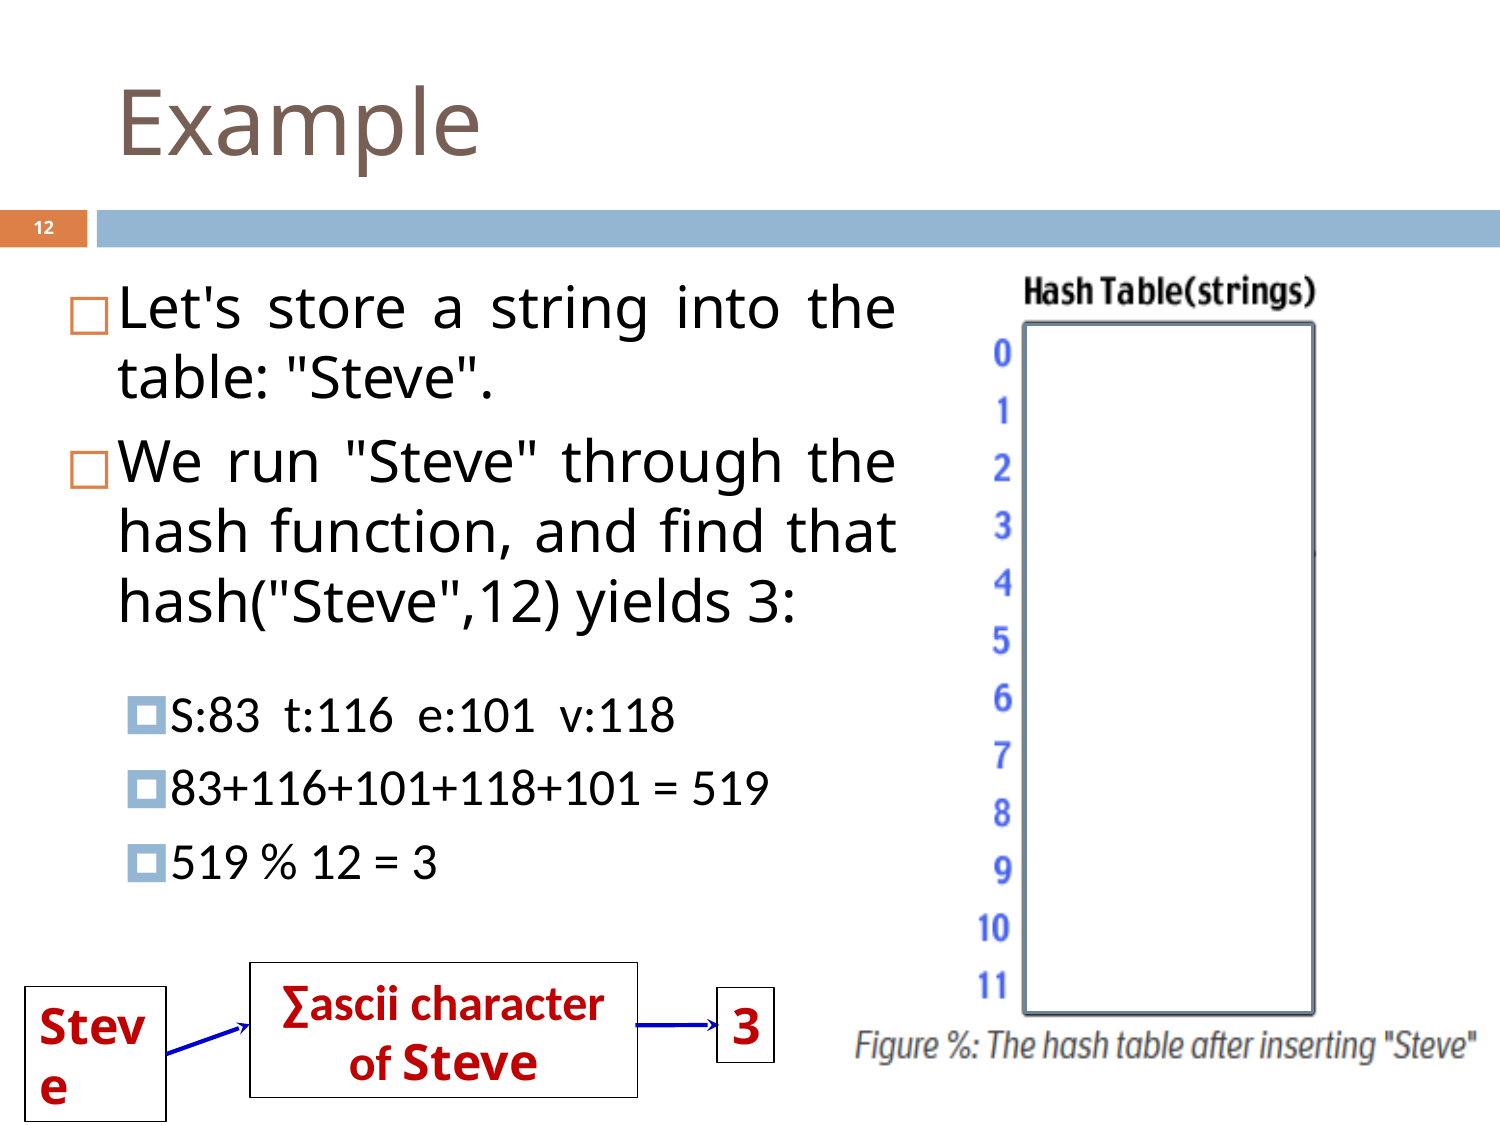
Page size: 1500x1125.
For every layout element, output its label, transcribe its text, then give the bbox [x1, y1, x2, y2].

list Let's store a string into the table: "Steve". We run "Steve" through the hash function, and find that hash("Steve",12) yields 3: S:83 t:116 e:101 v:118 83+116+101+118+101 = 519 519 % 12 = 3 [50, 262, 834, 914]
slide_number ‹#› [0, 208, 88, 249]
title Example [100, 37, 1438, 200]
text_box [24, 962, 775, 1099]
picture [837, 261, 1488, 1076]
